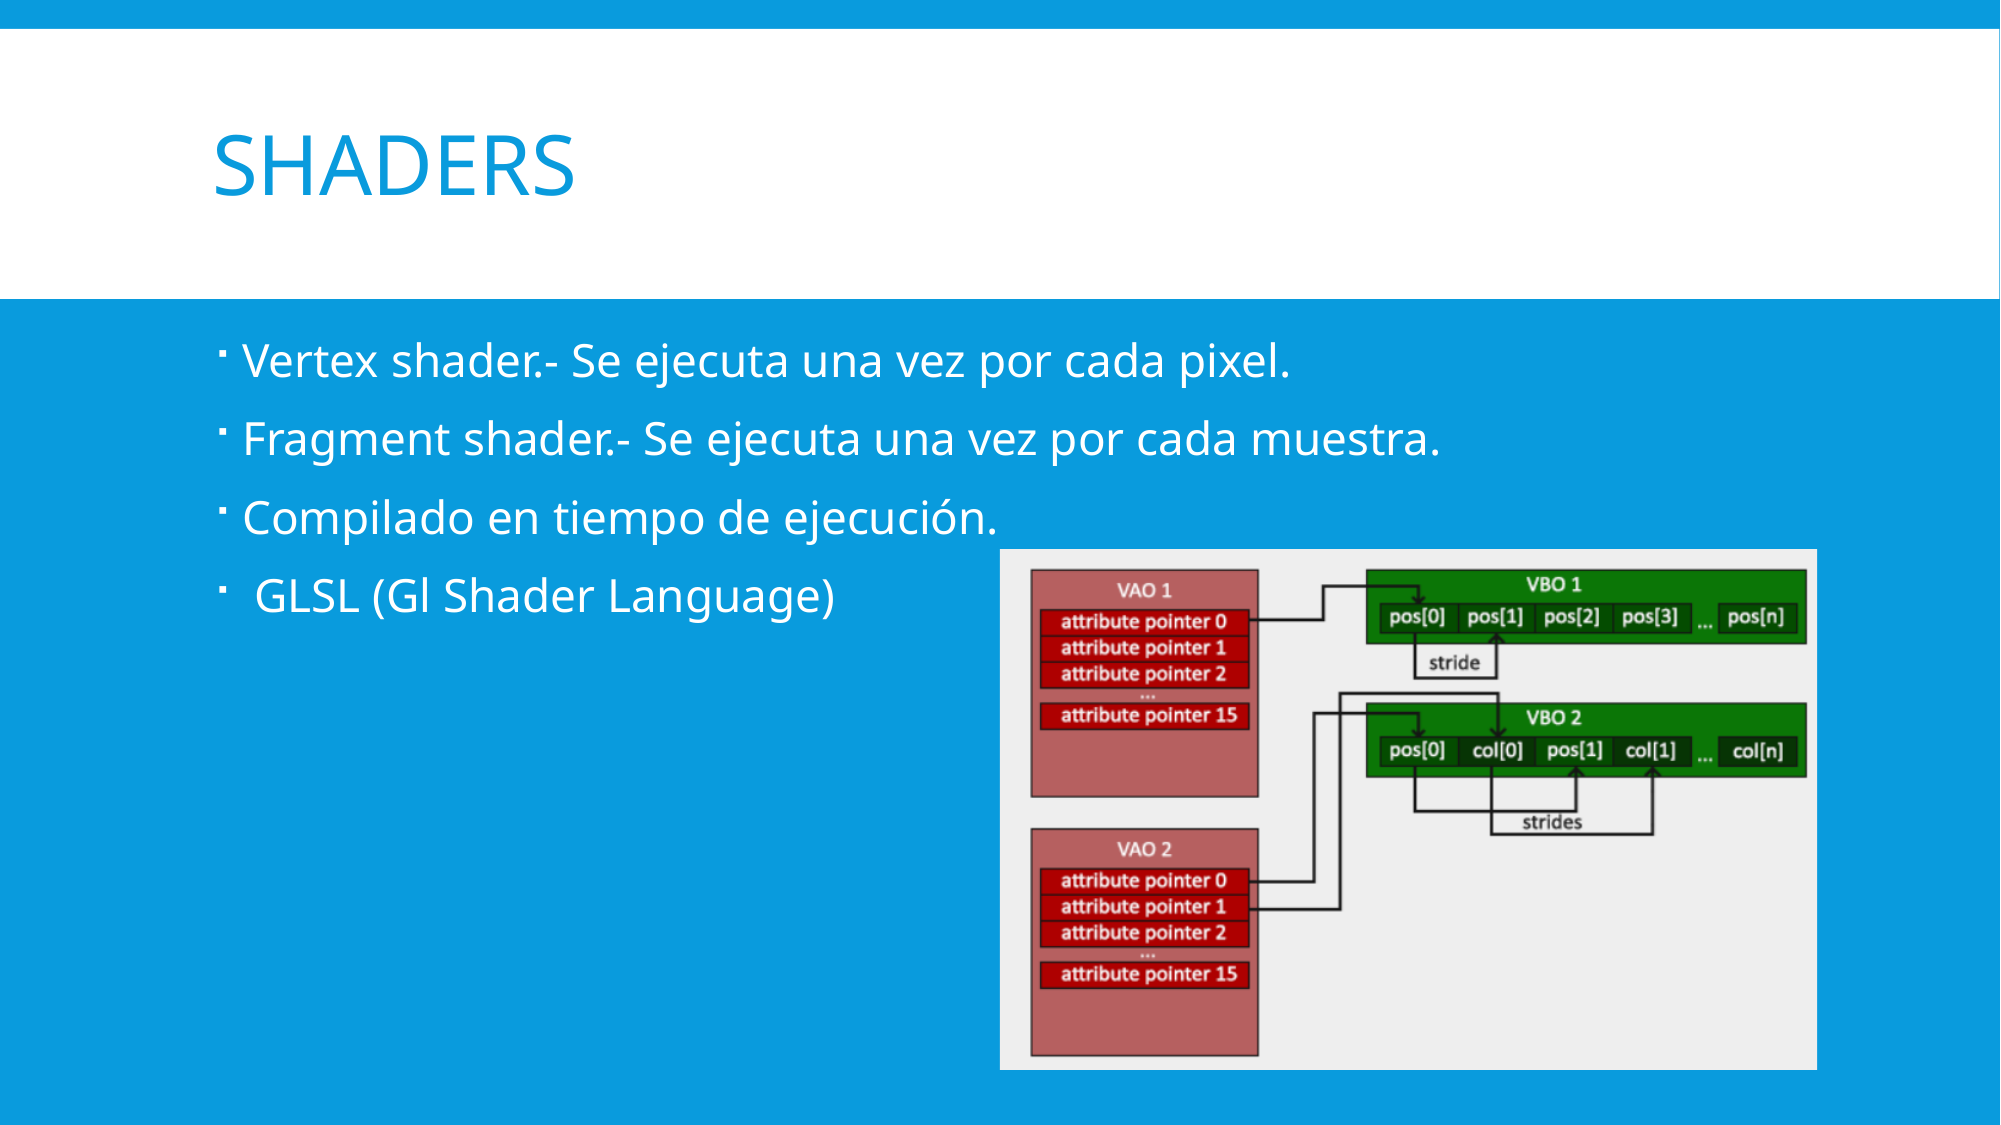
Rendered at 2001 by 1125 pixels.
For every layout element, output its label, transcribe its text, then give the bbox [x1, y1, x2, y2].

title shaders [197, 46, 1803, 295]
list Vertex shader.- Se ejecuta una vez por cada pixel. Fragment shader.- Se ejecuta una vez por cada muestra. Compilado en tiempo de ejecución. GLSL (Gl Shader Language) [197, 329, 1803, 1020]
picture [1000, 550, 1817, 1069]
